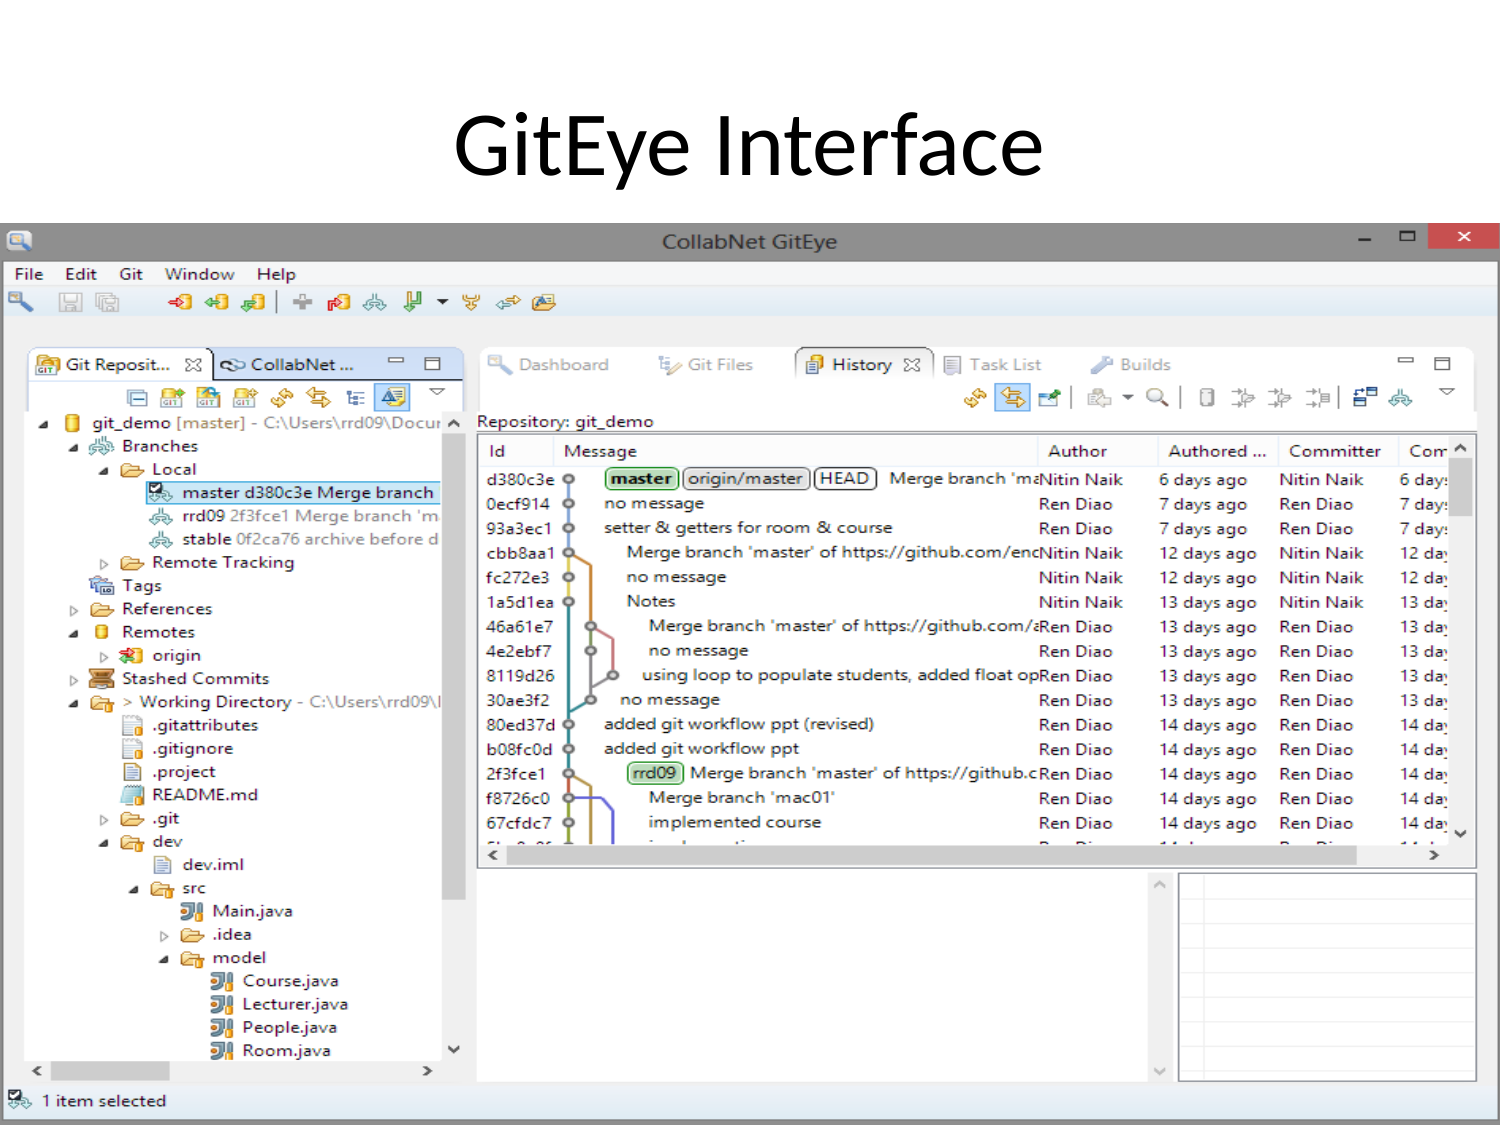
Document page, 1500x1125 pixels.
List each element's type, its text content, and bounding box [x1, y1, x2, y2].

picture [0, 223, 1500, 1125]
title GitEye Interface [75, 45, 1425, 222]
